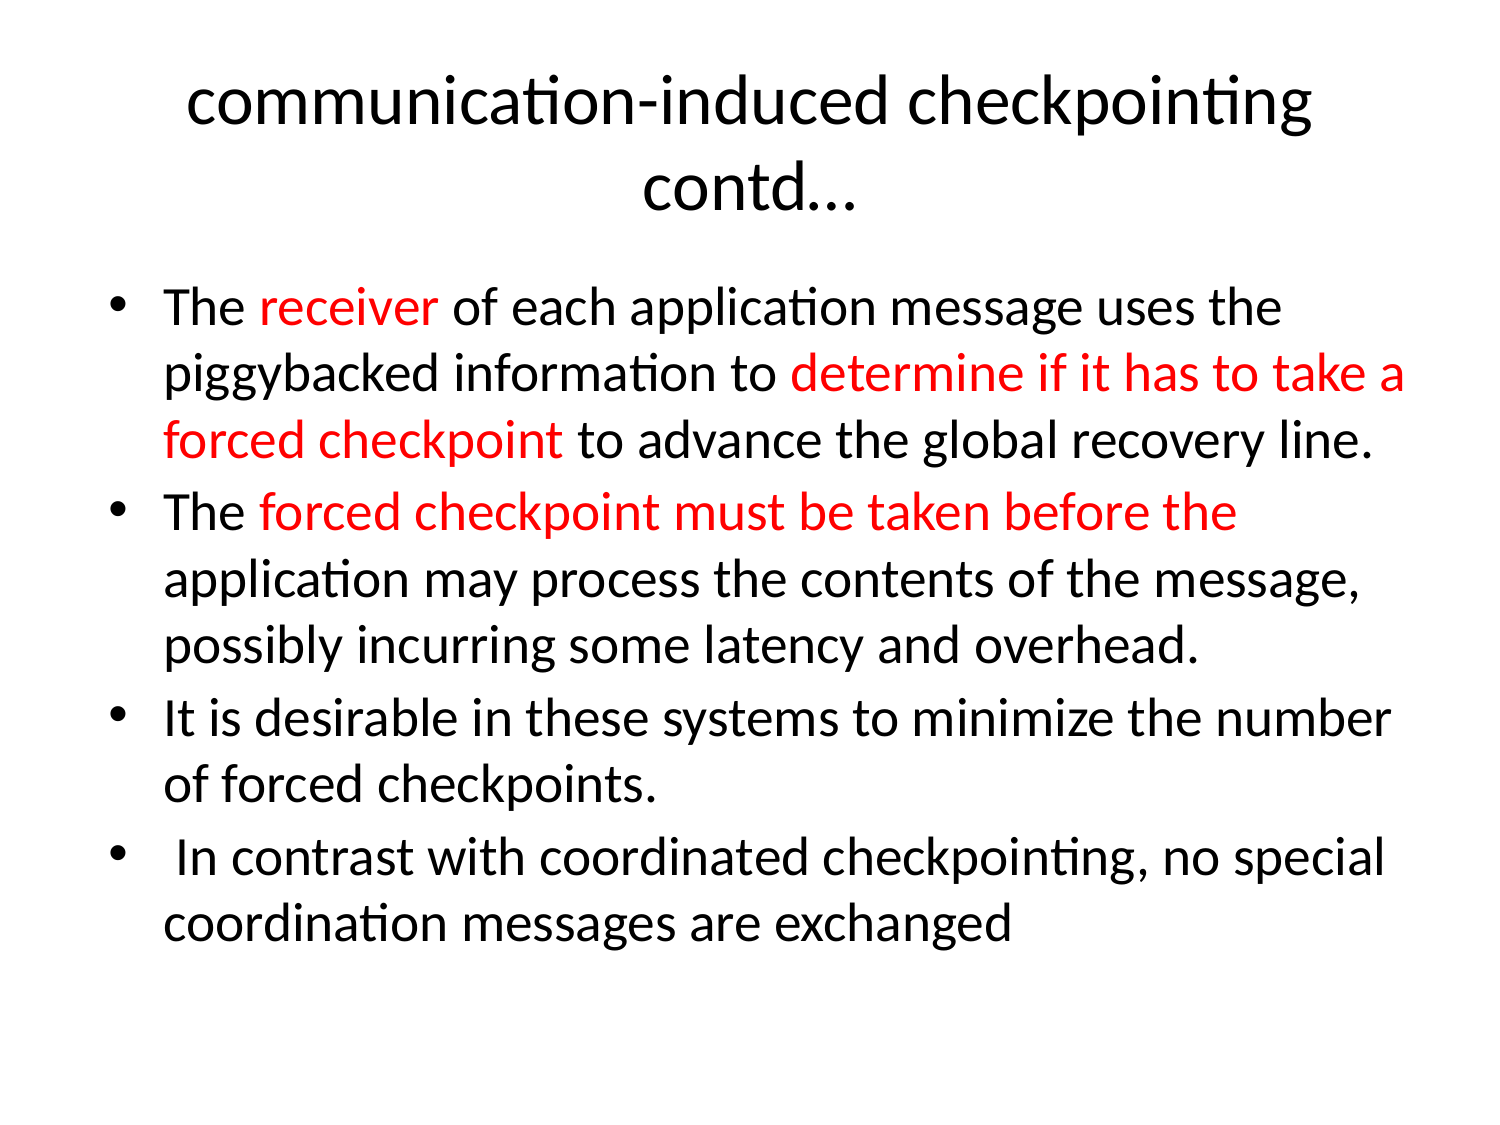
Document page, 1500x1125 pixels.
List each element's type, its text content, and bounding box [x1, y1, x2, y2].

list The receiver of each application message uses the piggybacked information to determine if it has to take a forced checkpoint to advance the global recovery line. The forced checkpoint must be taken before the application may process the contents of the message, possibly incurring some latency and overhead. It is desirable in these systems to minimize the number of forced checkpoints. In contrast with coordinated checkpointing, no special coordination messages are exchanged [75, 262, 1425, 1005]
title communication-induced checkpointing contd… [75, 45, 1425, 233]
